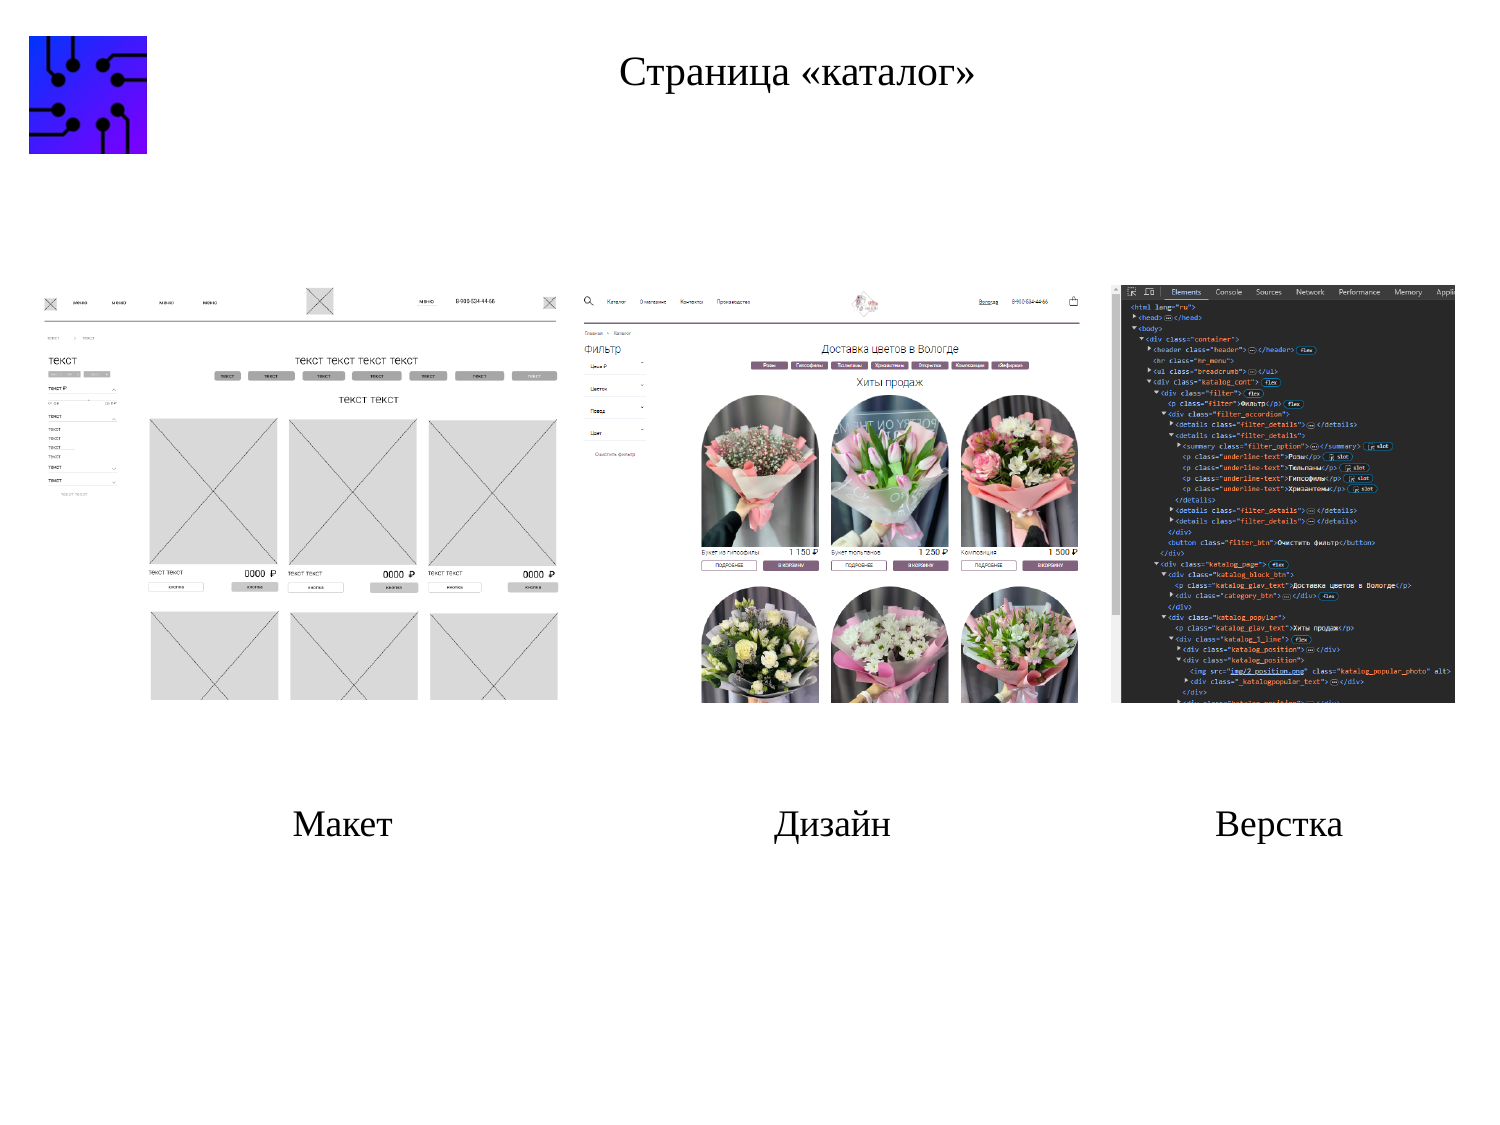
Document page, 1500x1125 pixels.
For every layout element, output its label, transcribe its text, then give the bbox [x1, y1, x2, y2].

text_box Макет [277, 791, 408, 852]
picture [29, 284, 572, 700]
text_box Страница «каталог» [604, 36, 991, 102]
picture [29, 36, 147, 154]
text_box Дизайн [759, 791, 906, 852]
picture [574, 284, 1456, 703]
text_box Верстка [1200, 791, 1359, 852]
